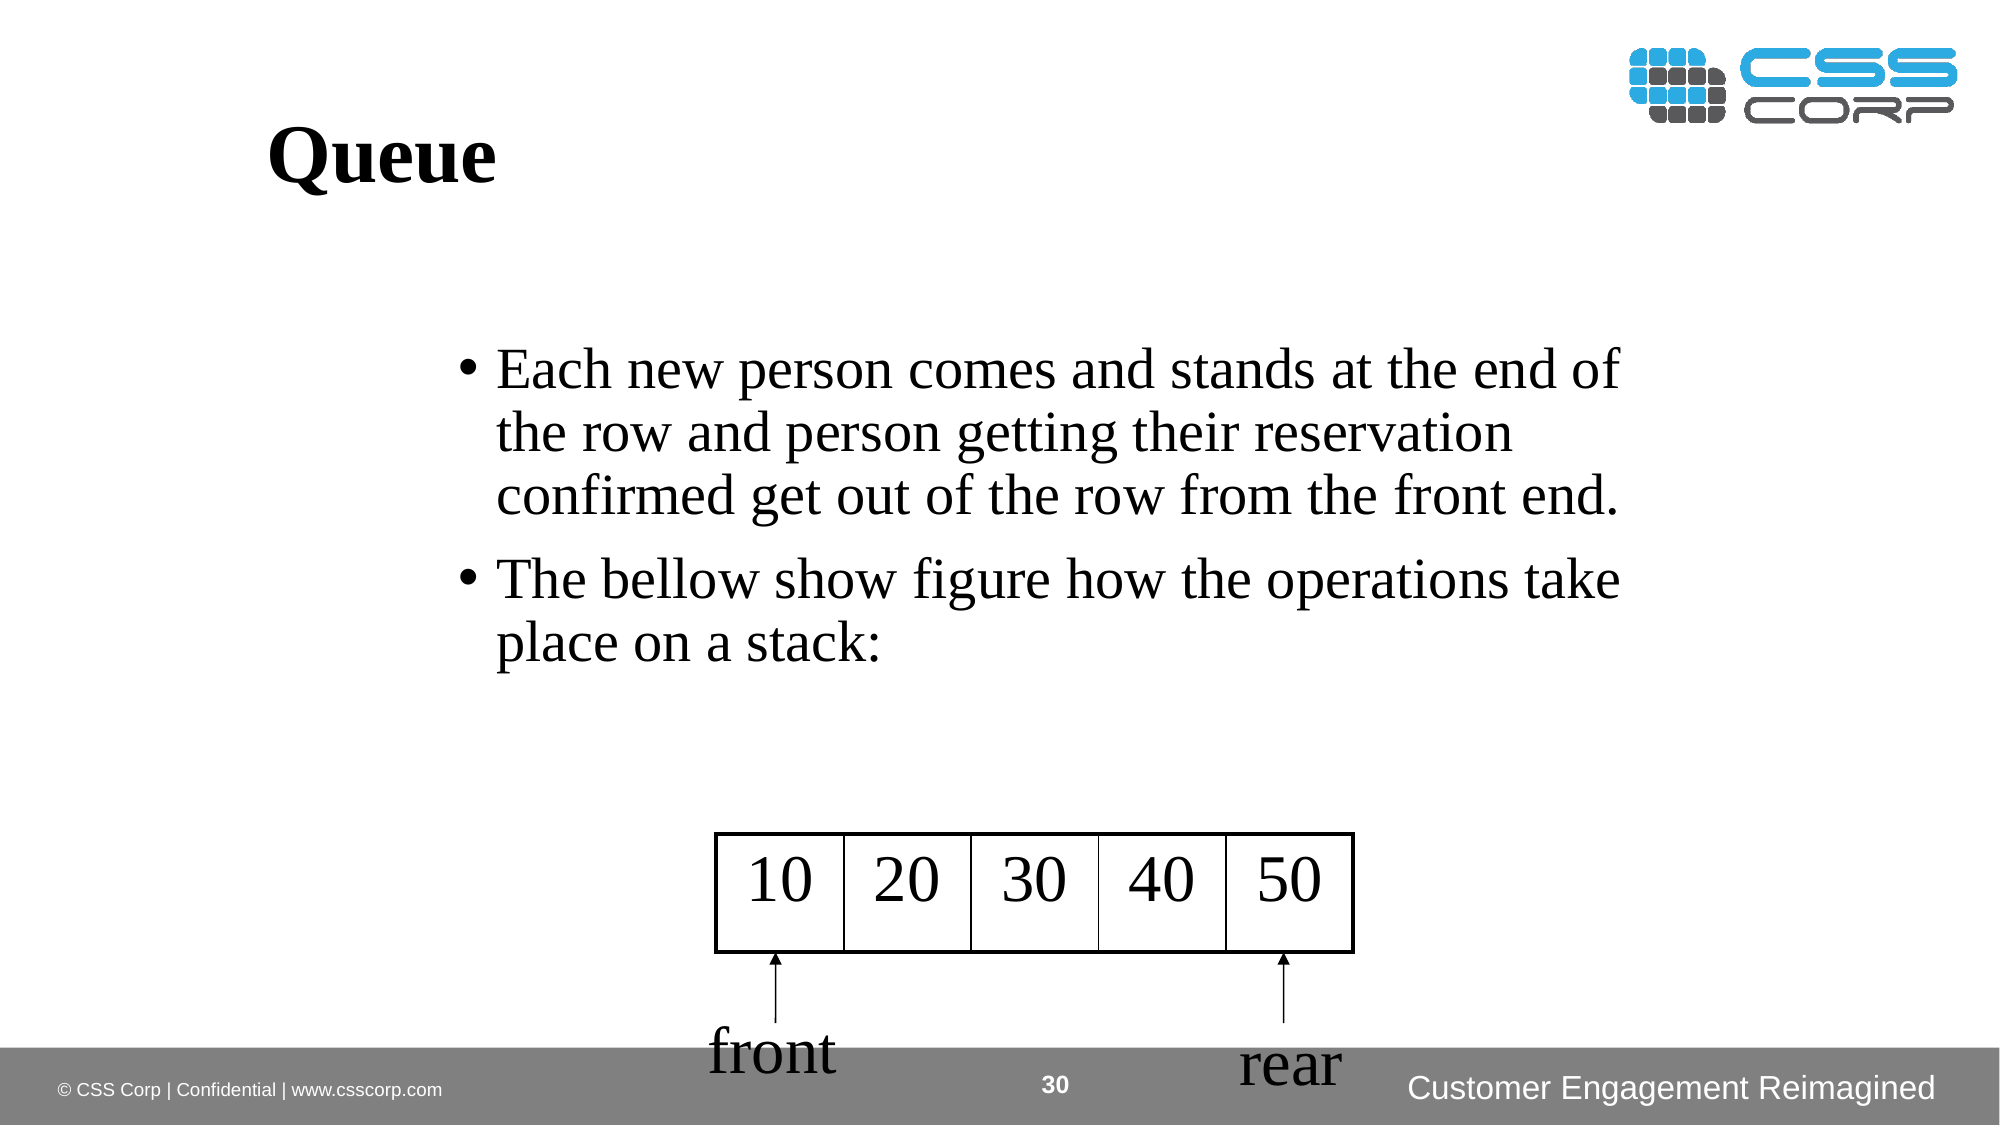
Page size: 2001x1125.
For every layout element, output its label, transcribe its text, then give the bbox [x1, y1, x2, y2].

text_box [769, 952, 782, 999]
table_header 10 [718, 836, 843, 950]
table_header 30 [972, 836, 1098, 950]
table_header 40 [1099, 836, 1225, 950]
title Queue [251, 35, 1957, 275]
text_box [1277, 952, 1290, 1011]
table_header 20 [845, 836, 970, 950]
table_header 50 [1227, 836, 1351, 950]
list Each new person comes and stands at the end of the row and person getting their reservation confirmed get out of the row from the front end. The bellow show figure how the operations take place on a stack: [444, 331, 1674, 858]
text_box rear [1224, 1011, 1367, 1107]
text_box front [692, 999, 859, 1095]
